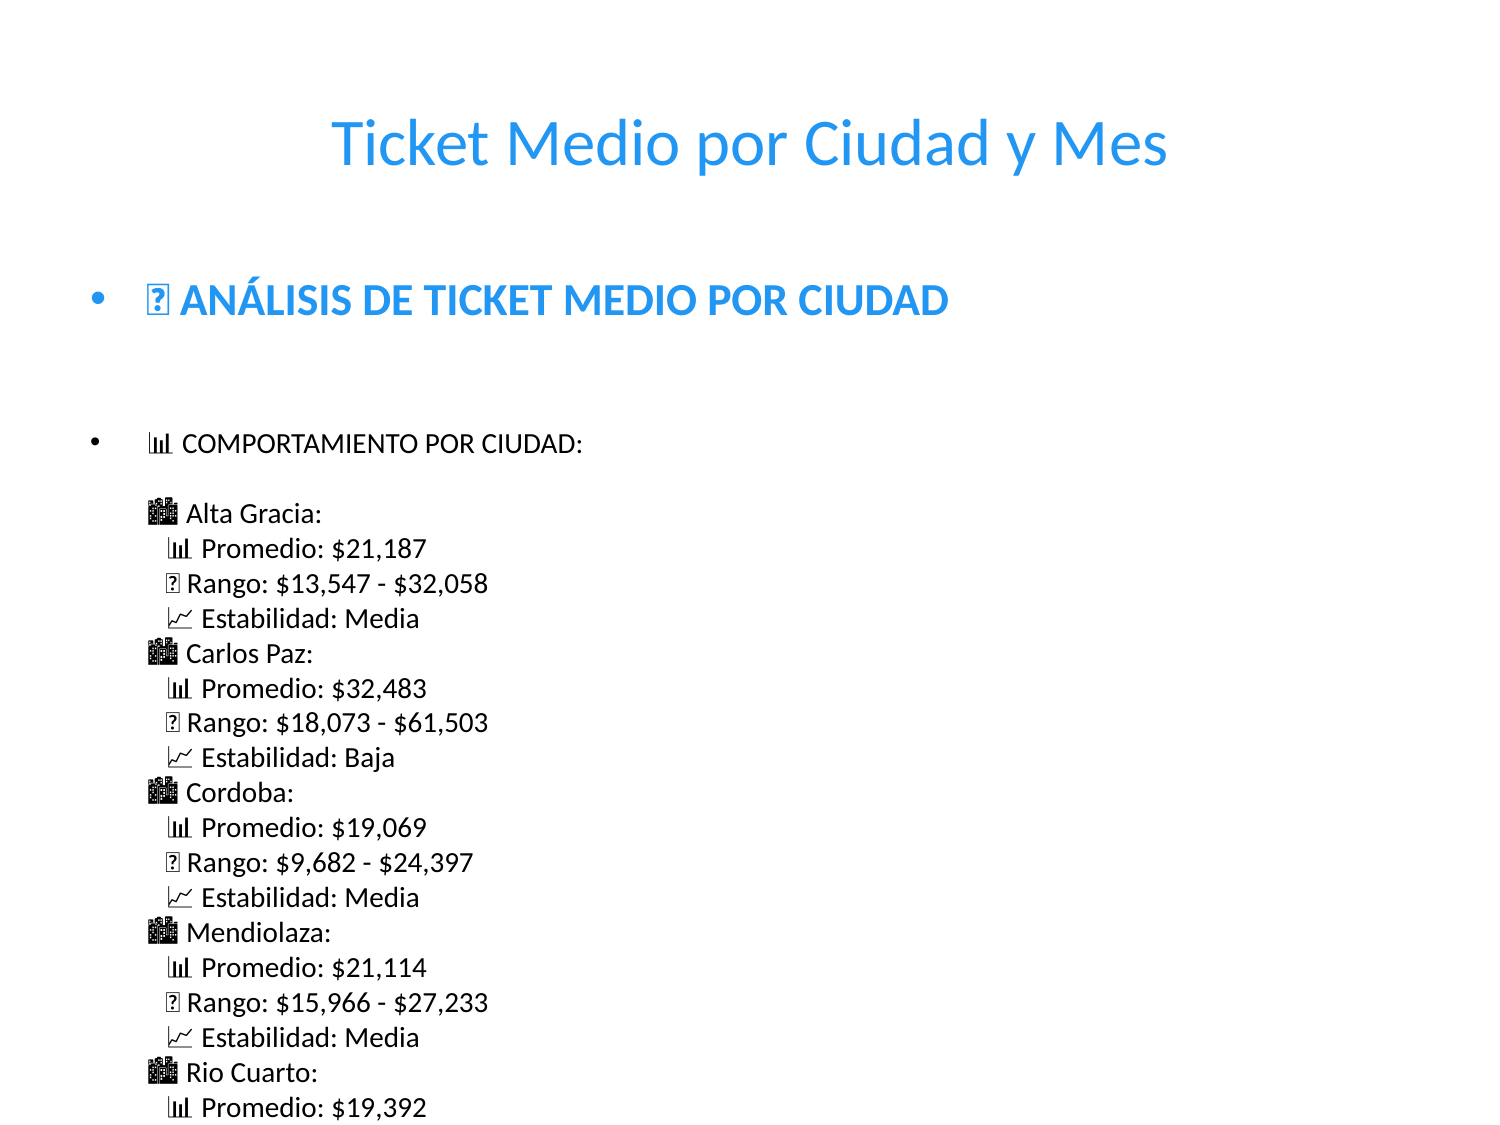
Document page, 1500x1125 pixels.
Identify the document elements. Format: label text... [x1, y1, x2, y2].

list 🎯 ANÁLISIS DE TICKET MEDIO POR CIUDAD 📊 COMPORTAMIENTO POR CIUDAD: 🏙️ Alta Gracia: 📊 Promedio: $21,187 📏 Rango: $13,547 - $32,058 📈 Estabilidad: Media 🏙️ Carlos Paz: 📊 Promedio: $32,483 📏 Rango: $18,073 - $61,503 📈 Estabilidad: Baja 🏙️ Cordoba: 📊 Promedio: $19,069 📏 Rango: $9,682 - $24,397 📈 Estabilidad: Media 🏙️ Mendiolaza: 📊 Promedio: $21,114 📏 Rango: $15,966 - $27,233 📈 Estabilidad: Media 🏙️ Rio Cuarto: 📊 Promedio: $19,392 📏 Rango: $10,564 - $30,078 📈 Estabilidad: Media 🏙️ Villa Maria: 📊 Promedio: $24,828 📏 Rango: $10,100 - $36,948 📈 Estabilidad: Baja 🔍 PATRONES IDENTIFICADOS: • Carlos Paz: Mayor variabilidad ($16,258 std) • Córdoba: Comportamiento más estable • Mendiolaza y Villa María: Datos incompletos por meses sin ventas 💡 OPORTUNIDADES DE UPSELLING: • Ciudades con tickets bajos tienen potencial de crecimiento • Analizar qué productos venden las ciudades con tickets altos • Implementar estrategias diferenciadas por ciudad [75, 262, 1425, 1005]
title Ticket Medio por Ciudad y Mes [75, 45, 1425, 233]
